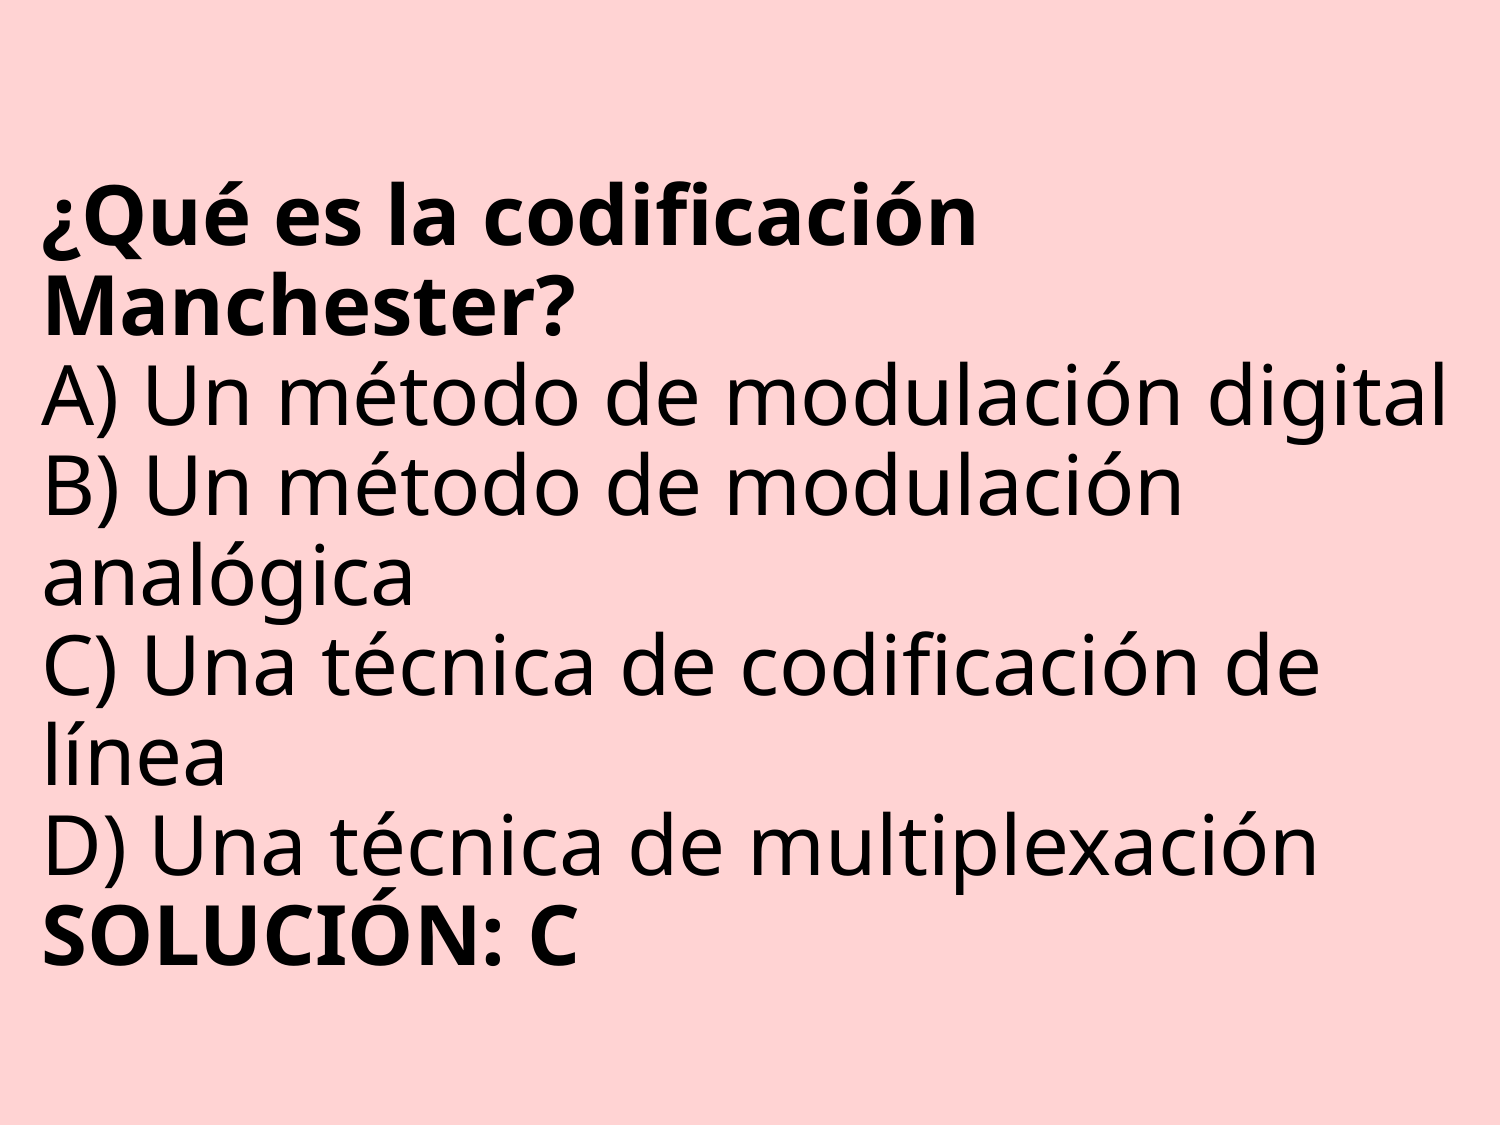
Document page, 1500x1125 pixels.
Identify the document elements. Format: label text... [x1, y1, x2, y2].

title ¿Qué es la codificación Manchester? A) Un método de modulación digital B) Un método de modulación analógica C) Una técnica de codificación de línea D) Una técnica de multiplexación SOLUCIÓN: C [26, 166, 1469, 960]
